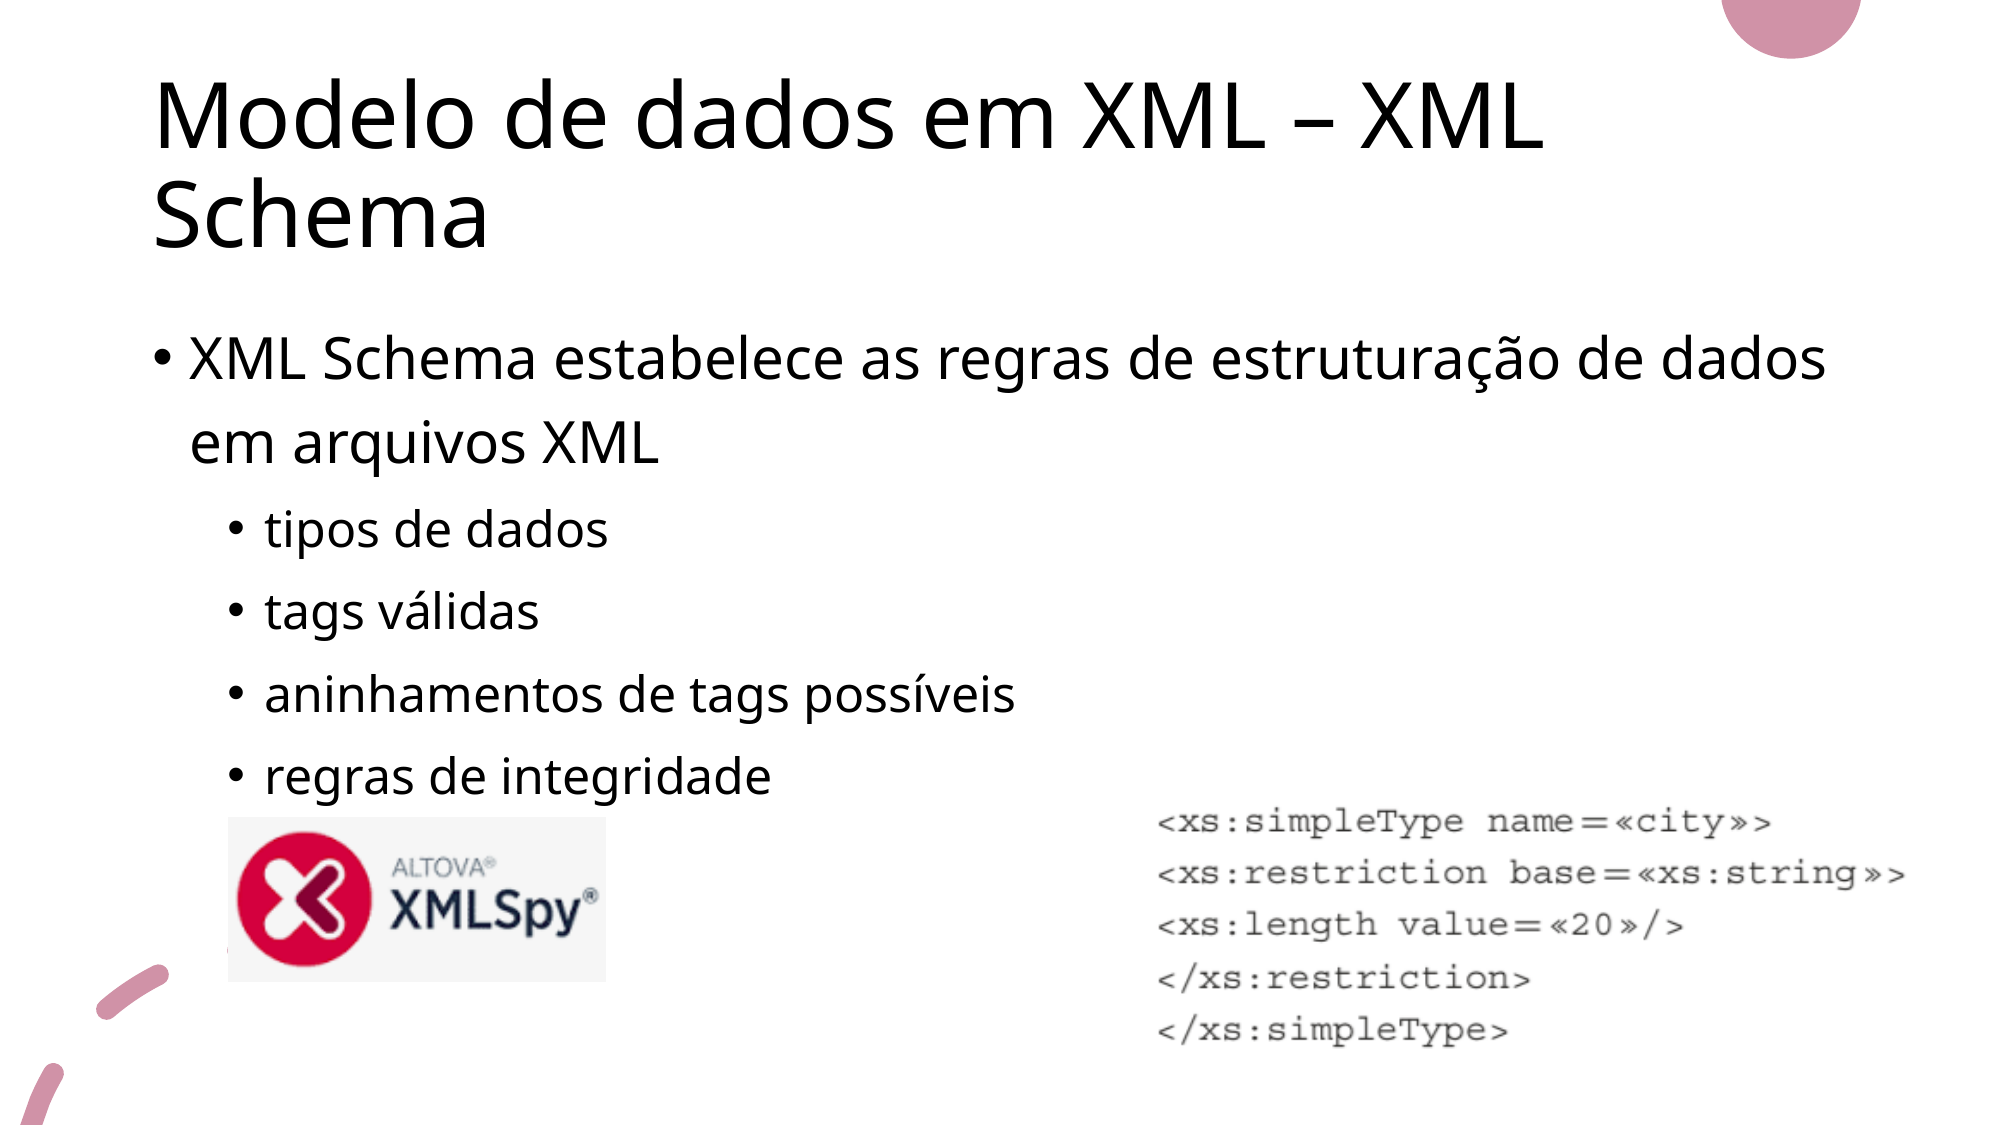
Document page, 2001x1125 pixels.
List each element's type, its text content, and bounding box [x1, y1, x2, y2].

picture [228, 817, 606, 983]
title Modelo de dados em XML – XML Schema [137, 59, 1863, 278]
list XML Schema estabelece as regras de estruturação de dados em arquivos XML tipos de dados tags válidas aninhamentos de tags possíveis regras de integridade [137, 299, 1863, 933]
picture [1149, 799, 1931, 1066]
